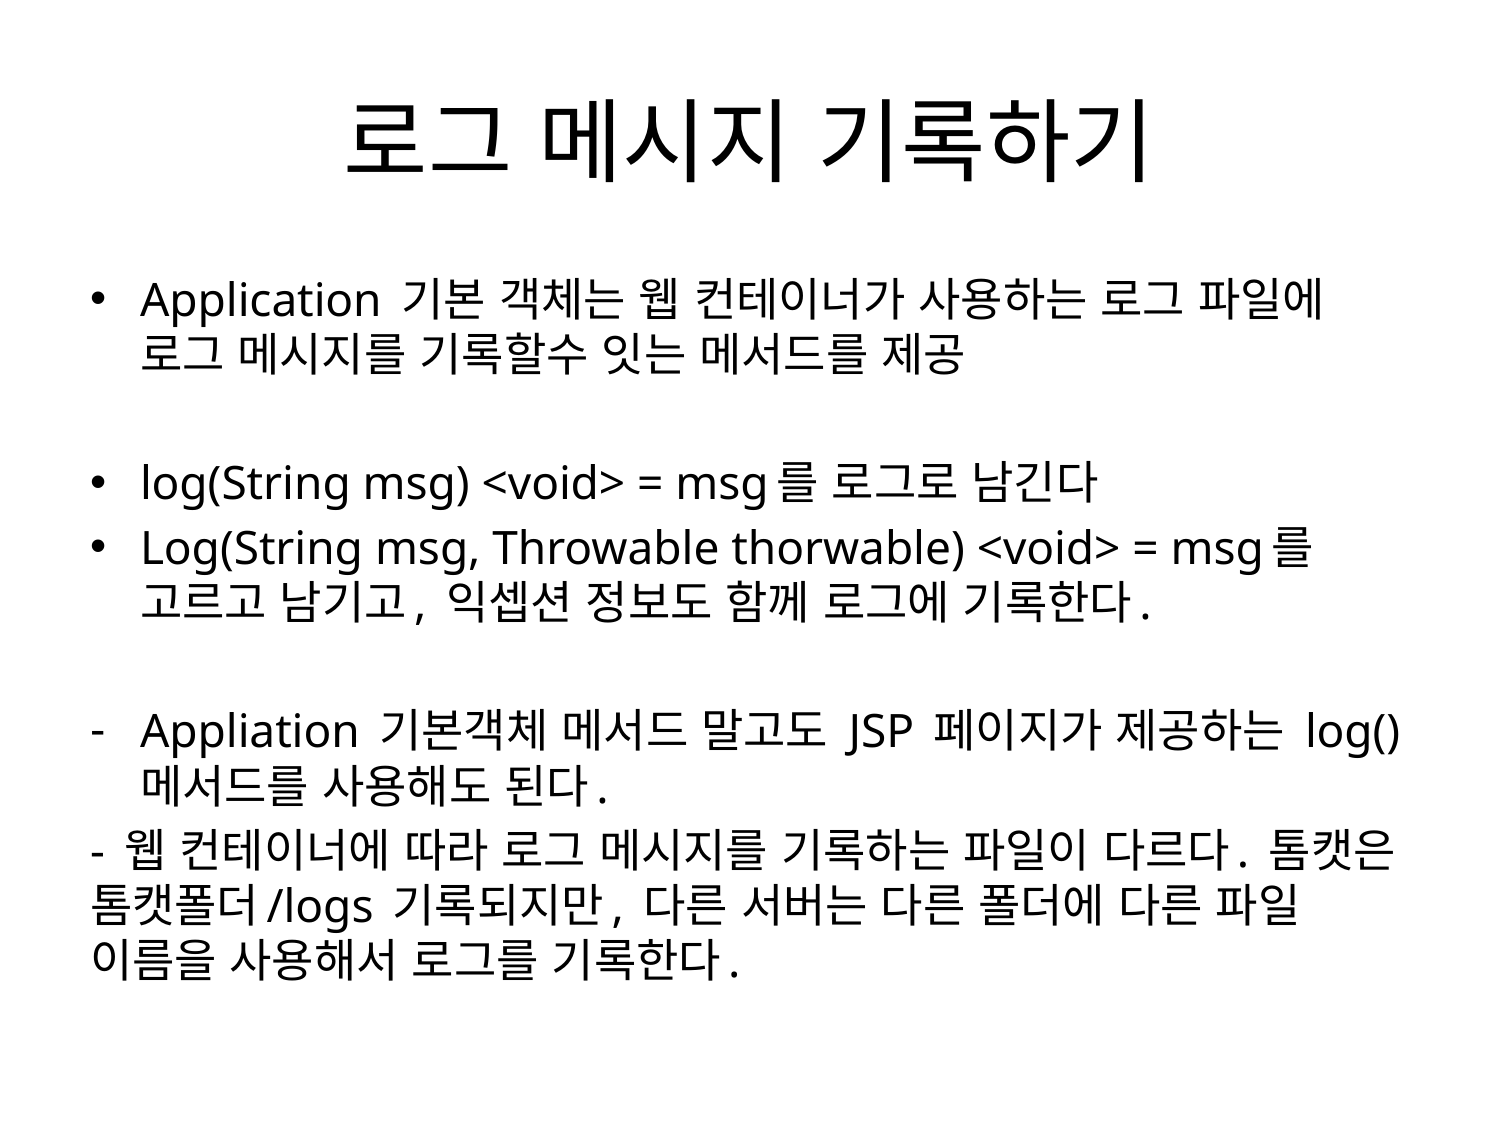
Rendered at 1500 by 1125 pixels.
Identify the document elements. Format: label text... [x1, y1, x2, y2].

list Application 기본 객체는 웹 컨테이너가 사용하는 로그 파일에 로그 메시지를 기록할수 잇는 메서드를 제공 log(String msg) <void> = msg를 로그로 남긴다 Log(String msg, Throwable thorwable) <void> = msg를 고르고 남기고, 익셉션 정보도 함께 로그에 기록한다. Appliation 기본객체 메서드 말고도 JSP 페이지가 제공하는 log() 메서드를 사용해도 된다. - 웹 컨테이너에 따라 로그 메시지를 기록하는 파일이 다르다. 톰캣은 톰캣폴더/logs 기록되지만, 다른 서버는 다른 폴더에 다른 파일 이름을 사용해서 로그를 기록한다. [75, 262, 1425, 1005]
title 로그 메시지 기록하기 [75, 45, 1425, 233]
